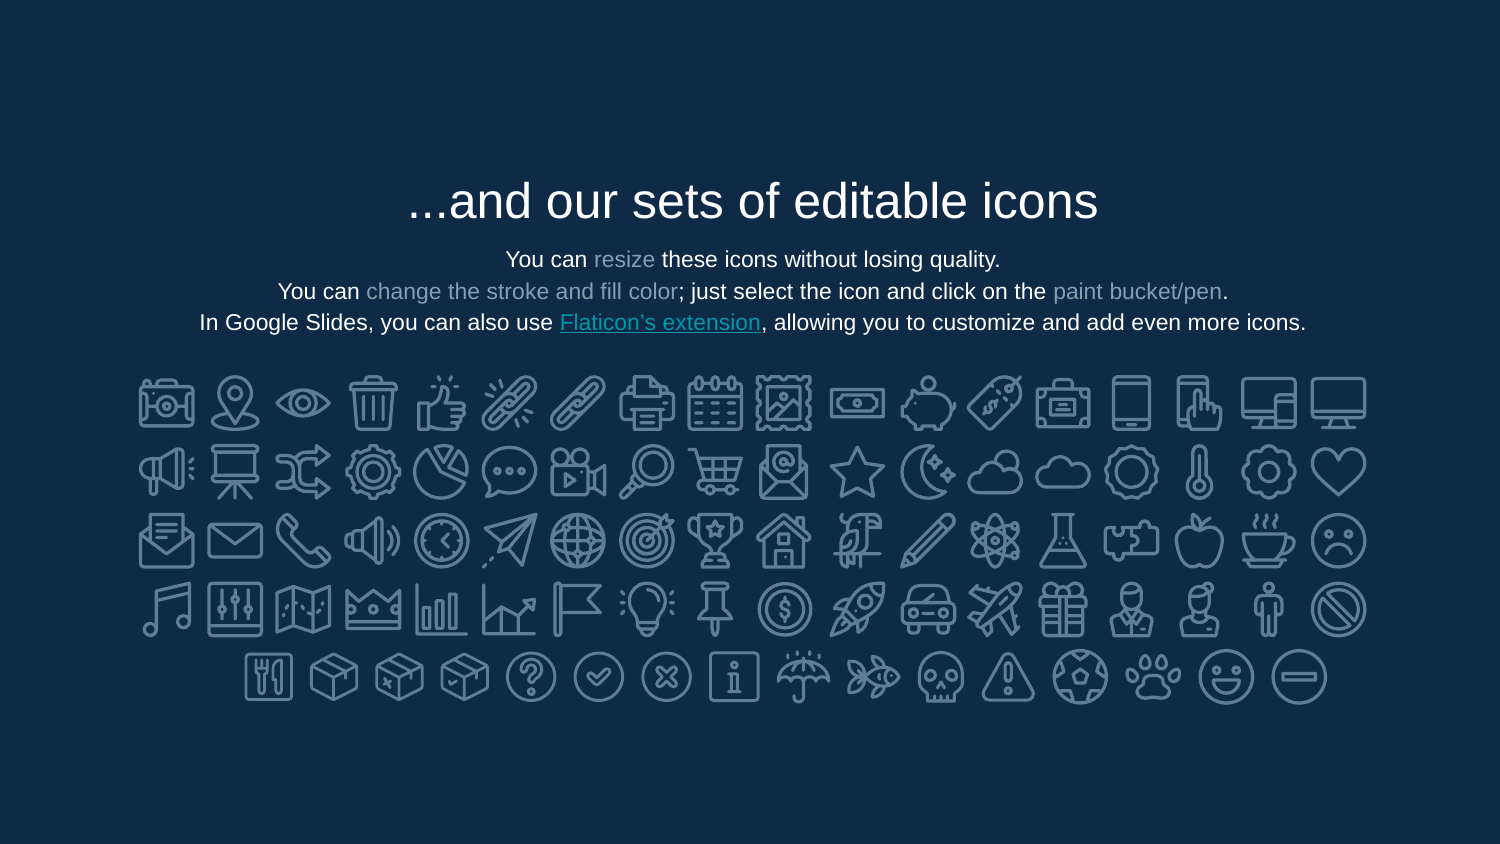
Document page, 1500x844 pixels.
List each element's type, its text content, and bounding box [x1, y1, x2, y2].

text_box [754, 581, 813, 637]
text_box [776, 649, 831, 704]
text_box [573, 651, 625, 703]
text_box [1241, 512, 1297, 569]
text_box [142, 581, 192, 638]
text_box [1035, 455, 1091, 489]
text_box [900, 512, 957, 569]
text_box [480, 374, 539, 432]
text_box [966, 581, 1024, 638]
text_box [917, 650, 965, 703]
list You can resize these icons without losing quality. You can change the stroke and fill color; just select the icon and click on the paint bucket/pen. In Google Slides, you can also use Flaticon’s extension, allowing you to customize and add even more icons. [135, 264, 1371, 344]
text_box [1108, 581, 1155, 638]
text_box [967, 449, 1024, 495]
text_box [1052, 648, 1109, 705]
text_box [549, 447, 607, 497]
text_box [481, 445, 538, 499]
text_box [755, 374, 812, 432]
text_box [440, 652, 490, 702]
text_box [1176, 375, 1223, 431]
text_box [687, 512, 744, 569]
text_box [828, 581, 886, 638]
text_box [505, 651, 557, 703]
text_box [138, 378, 195, 428]
text_box [309, 652, 359, 701]
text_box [344, 515, 403, 566]
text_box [1240, 443, 1297, 500]
text_box [549, 375, 606, 431]
text_box [1103, 519, 1160, 562]
text_box [553, 581, 602, 638]
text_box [1124, 653, 1182, 701]
text_box [1310, 447, 1367, 497]
text_box [1254, 581, 1284, 638]
text_box [210, 443, 260, 500]
text_box [1241, 376, 1297, 430]
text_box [708, 651, 760, 703]
text_box [697, 581, 734, 638]
title ...and our sets of editable icons [175, 153, 1332, 233]
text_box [1111, 374, 1152, 432]
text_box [138, 447, 195, 497]
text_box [412, 443, 471, 501]
text_box [619, 512, 675, 569]
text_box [1271, 648, 1328, 705]
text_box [274, 388, 332, 418]
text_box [617, 443, 677, 501]
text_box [1035, 377, 1091, 429]
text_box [345, 588, 402, 631]
text_box [275, 443, 331, 500]
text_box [1310, 581, 1367, 638]
text_box [550, 512, 606, 569]
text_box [207, 581, 264, 638]
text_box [619, 374, 676, 432]
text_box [847, 654, 902, 700]
text_box [687, 447, 743, 496]
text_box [900, 443, 957, 501]
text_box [1185, 443, 1214, 501]
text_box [1310, 512, 1367, 569]
text_box [275, 512, 332, 569]
text_box [1310, 376, 1367, 430]
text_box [1103, 443, 1160, 501]
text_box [348, 374, 399, 432]
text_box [980, 651, 1036, 702]
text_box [1178, 581, 1221, 638]
text_box [1174, 512, 1225, 569]
text_box [207, 522, 264, 559]
text_box [482, 583, 537, 636]
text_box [244, 652, 294, 702]
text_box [345, 443, 402, 501]
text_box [969, 512, 1021, 569]
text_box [480, 512, 538, 569]
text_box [965, 374, 1025, 432]
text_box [138, 512, 195, 569]
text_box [755, 512, 813, 569]
text_box [829, 445, 886, 499]
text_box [1038, 512, 1088, 569]
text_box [900, 374, 957, 432]
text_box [832, 512, 883, 569]
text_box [415, 582, 469, 636]
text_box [375, 652, 424, 702]
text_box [687, 374, 744, 432]
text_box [416, 374, 467, 432]
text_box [758, 443, 809, 501]
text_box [900, 583, 957, 635]
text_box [210, 374, 260, 432]
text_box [619, 581, 676, 638]
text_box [829, 387, 886, 419]
text_box [1038, 581, 1088, 638]
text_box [274, 584, 332, 635]
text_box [641, 651, 693, 703]
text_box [1198, 648, 1255, 705]
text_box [413, 512, 470, 569]
